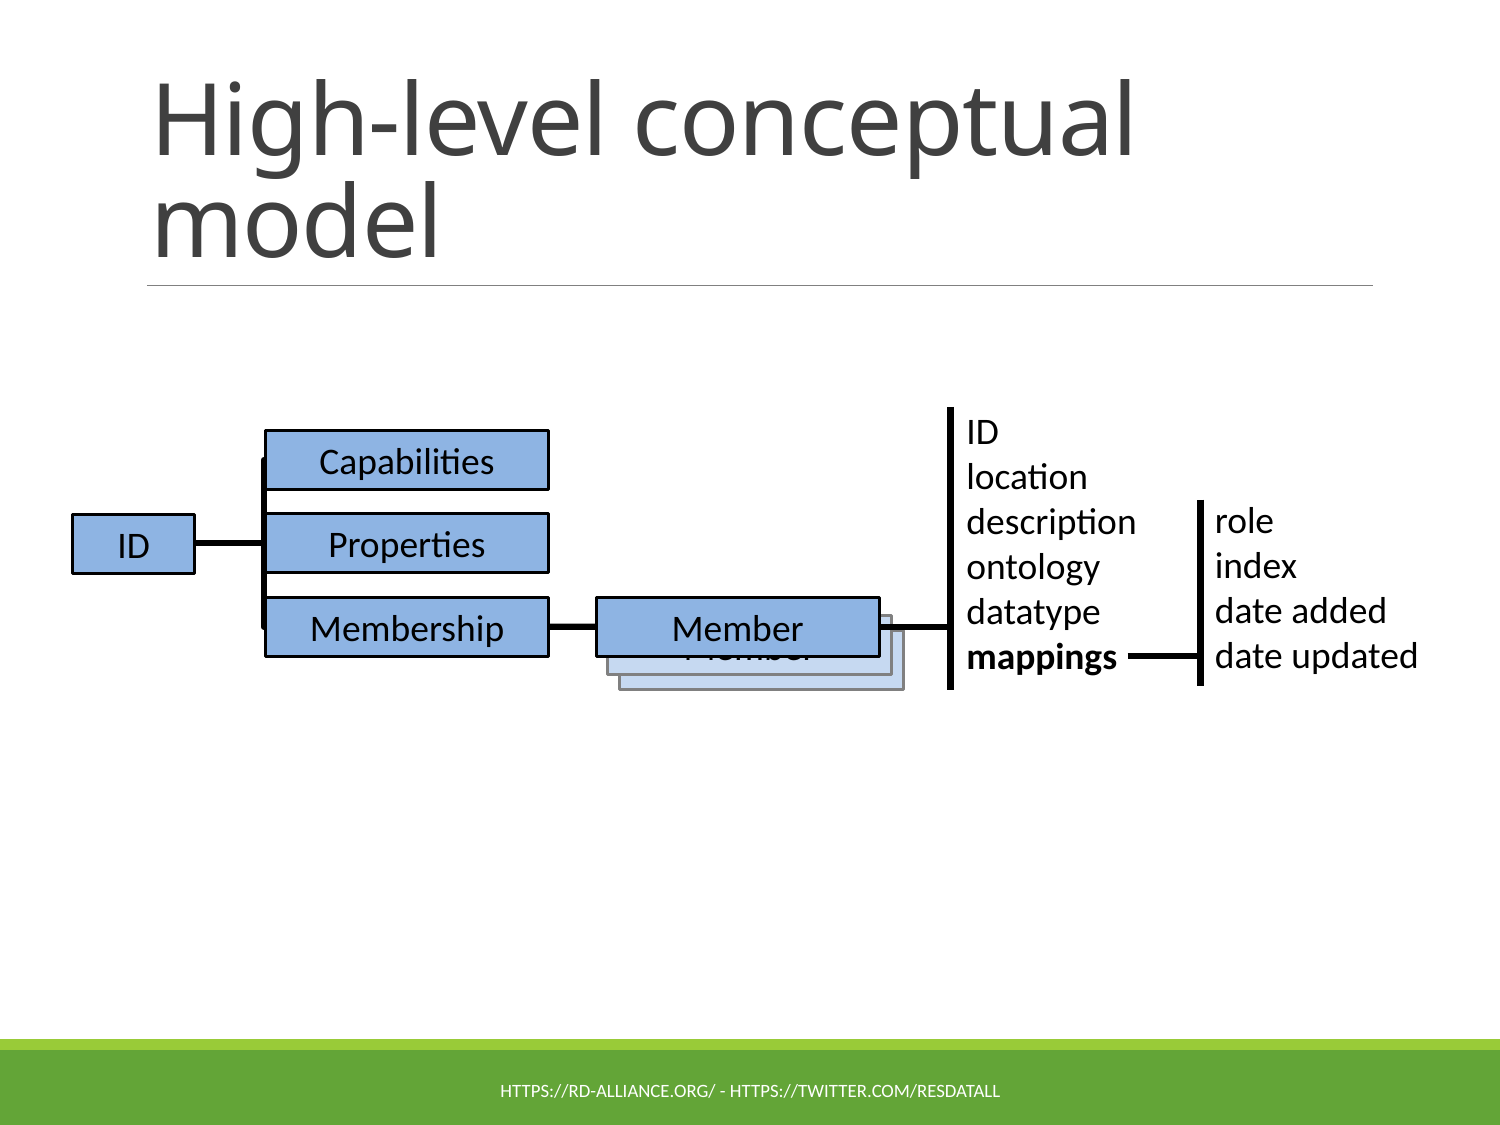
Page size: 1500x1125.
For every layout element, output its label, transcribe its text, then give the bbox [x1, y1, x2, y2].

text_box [72, 399, 1436, 691]
footer https://rd-alliance.org/ - https://twitter.com/resdatall [453, 1059, 1047, 1120]
title High-level conceptual model [135, 47, 1373, 285]
